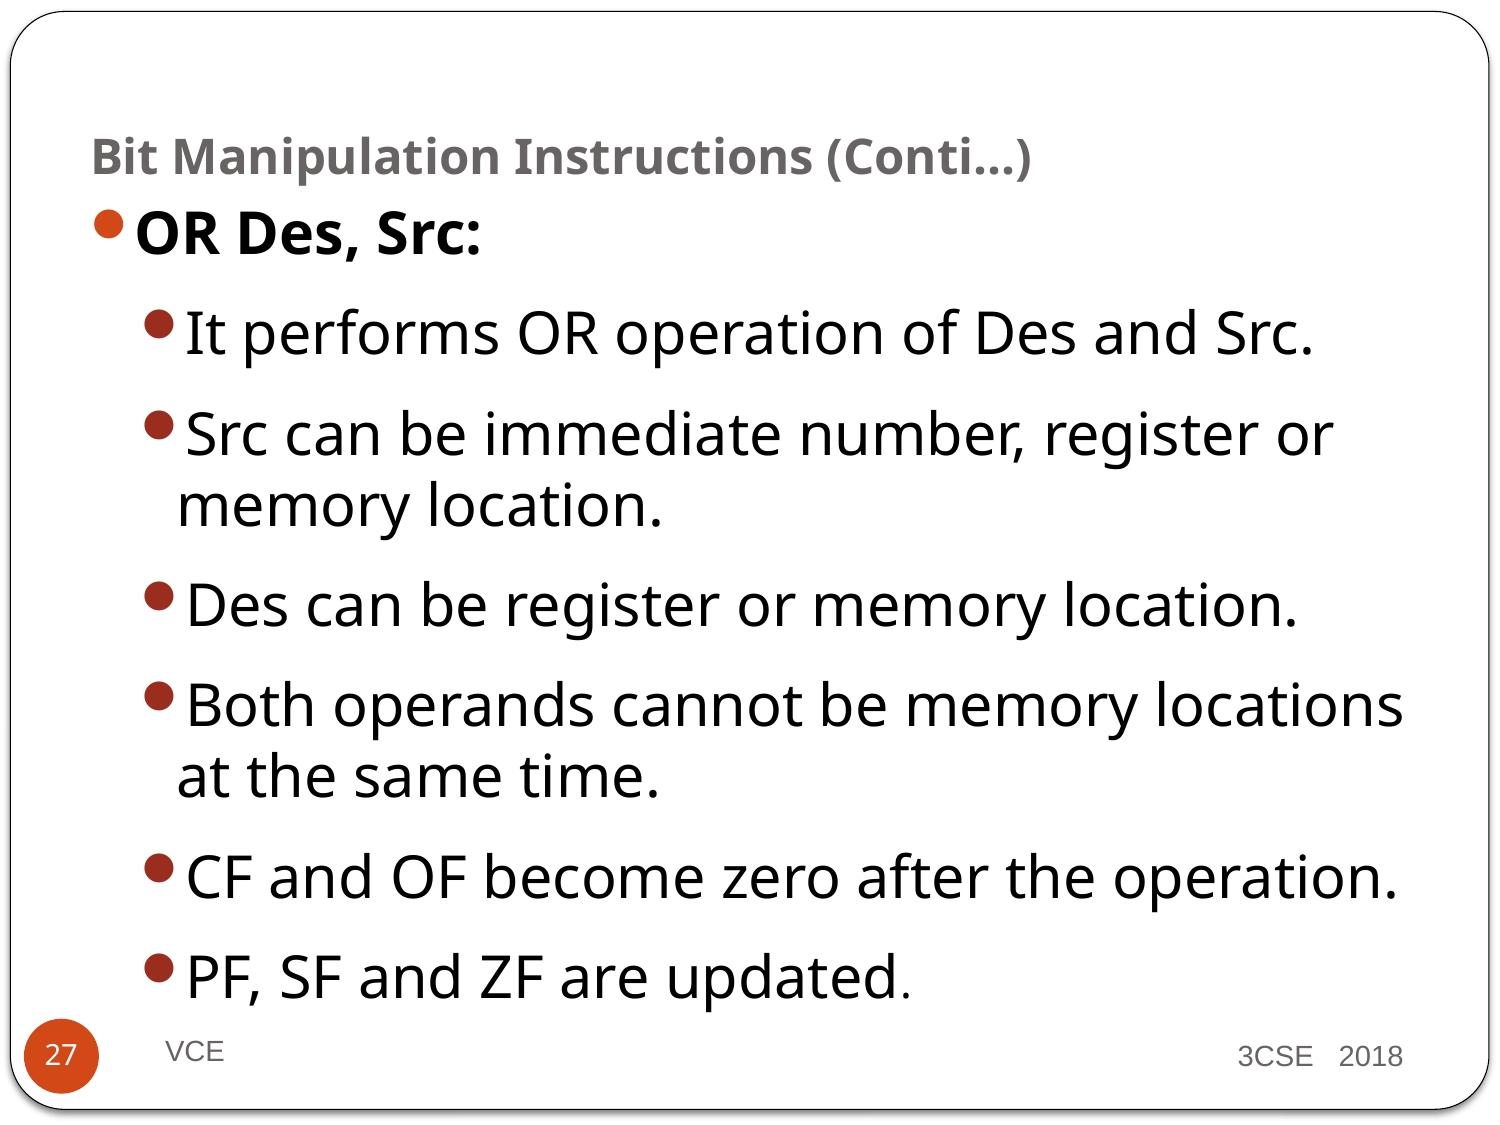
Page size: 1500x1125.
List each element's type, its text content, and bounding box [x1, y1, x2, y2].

title Bit Manipulation Instructions (Conti...) [75, 115, 1425, 187]
footer VCE [150, 1038, 800, 1088]
slide_number 3CSE 2018 [1012, 1038, 1419, 1094]
slide_number 27 [23, 1018, 99, 1094]
list OR Des, Src: It performs OR operation of Des and Src. Src can be immediate number, register or memory location. Des can be register or memory location. Both operands cannot be memory locations at the same time. CF and OF become zero after the operation. PF, SF and ZF are updated. [75, 187, 1425, 1038]
